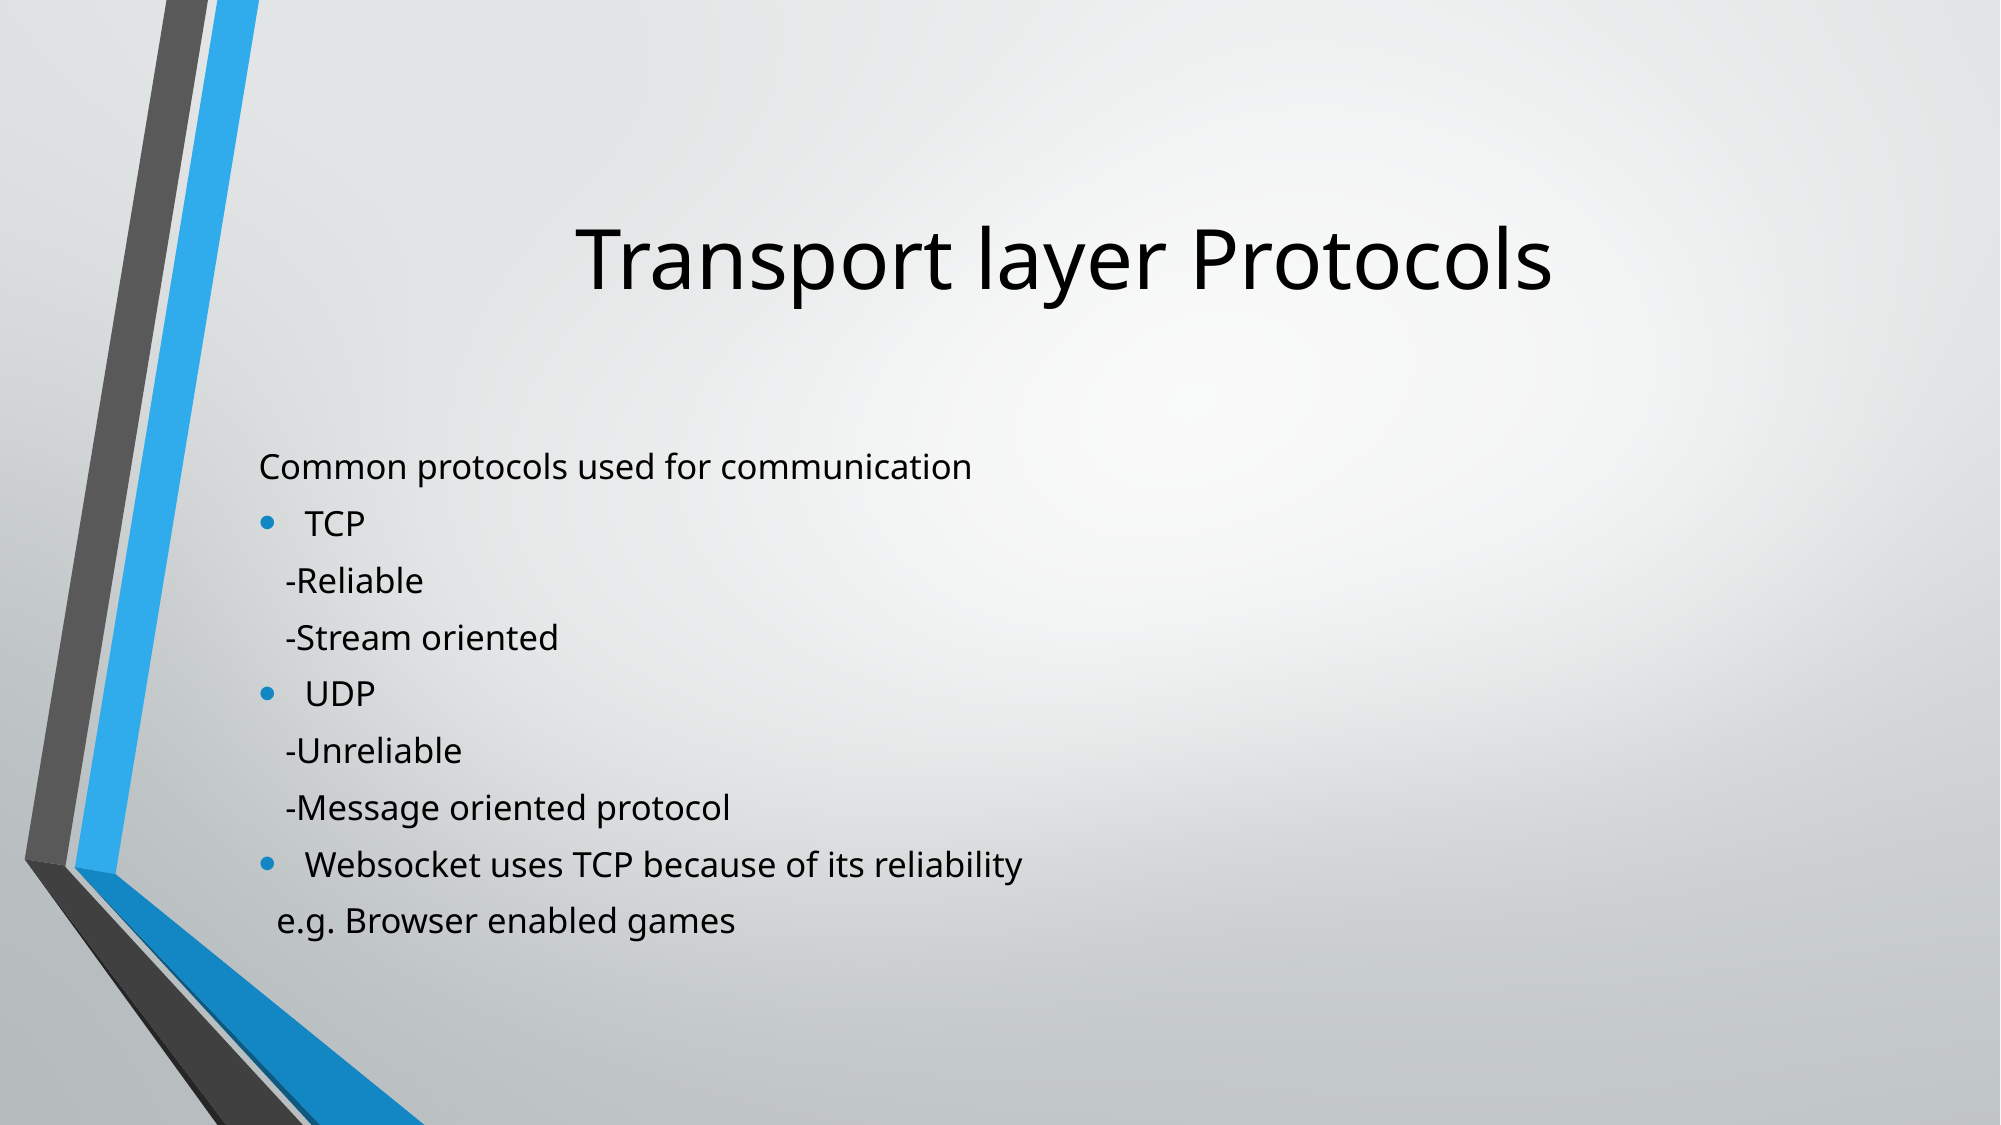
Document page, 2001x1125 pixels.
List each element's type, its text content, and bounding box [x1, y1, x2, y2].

title Transport layer Protocols [243, 112, 1887, 400]
list Common protocols used for communication TCP -Reliable -Stream oriented UDP -Unreliable -Message oriented protocol Websocket uses TCP because of its reliability e.g. Browser enabled games [243, 437, 1887, 950]
